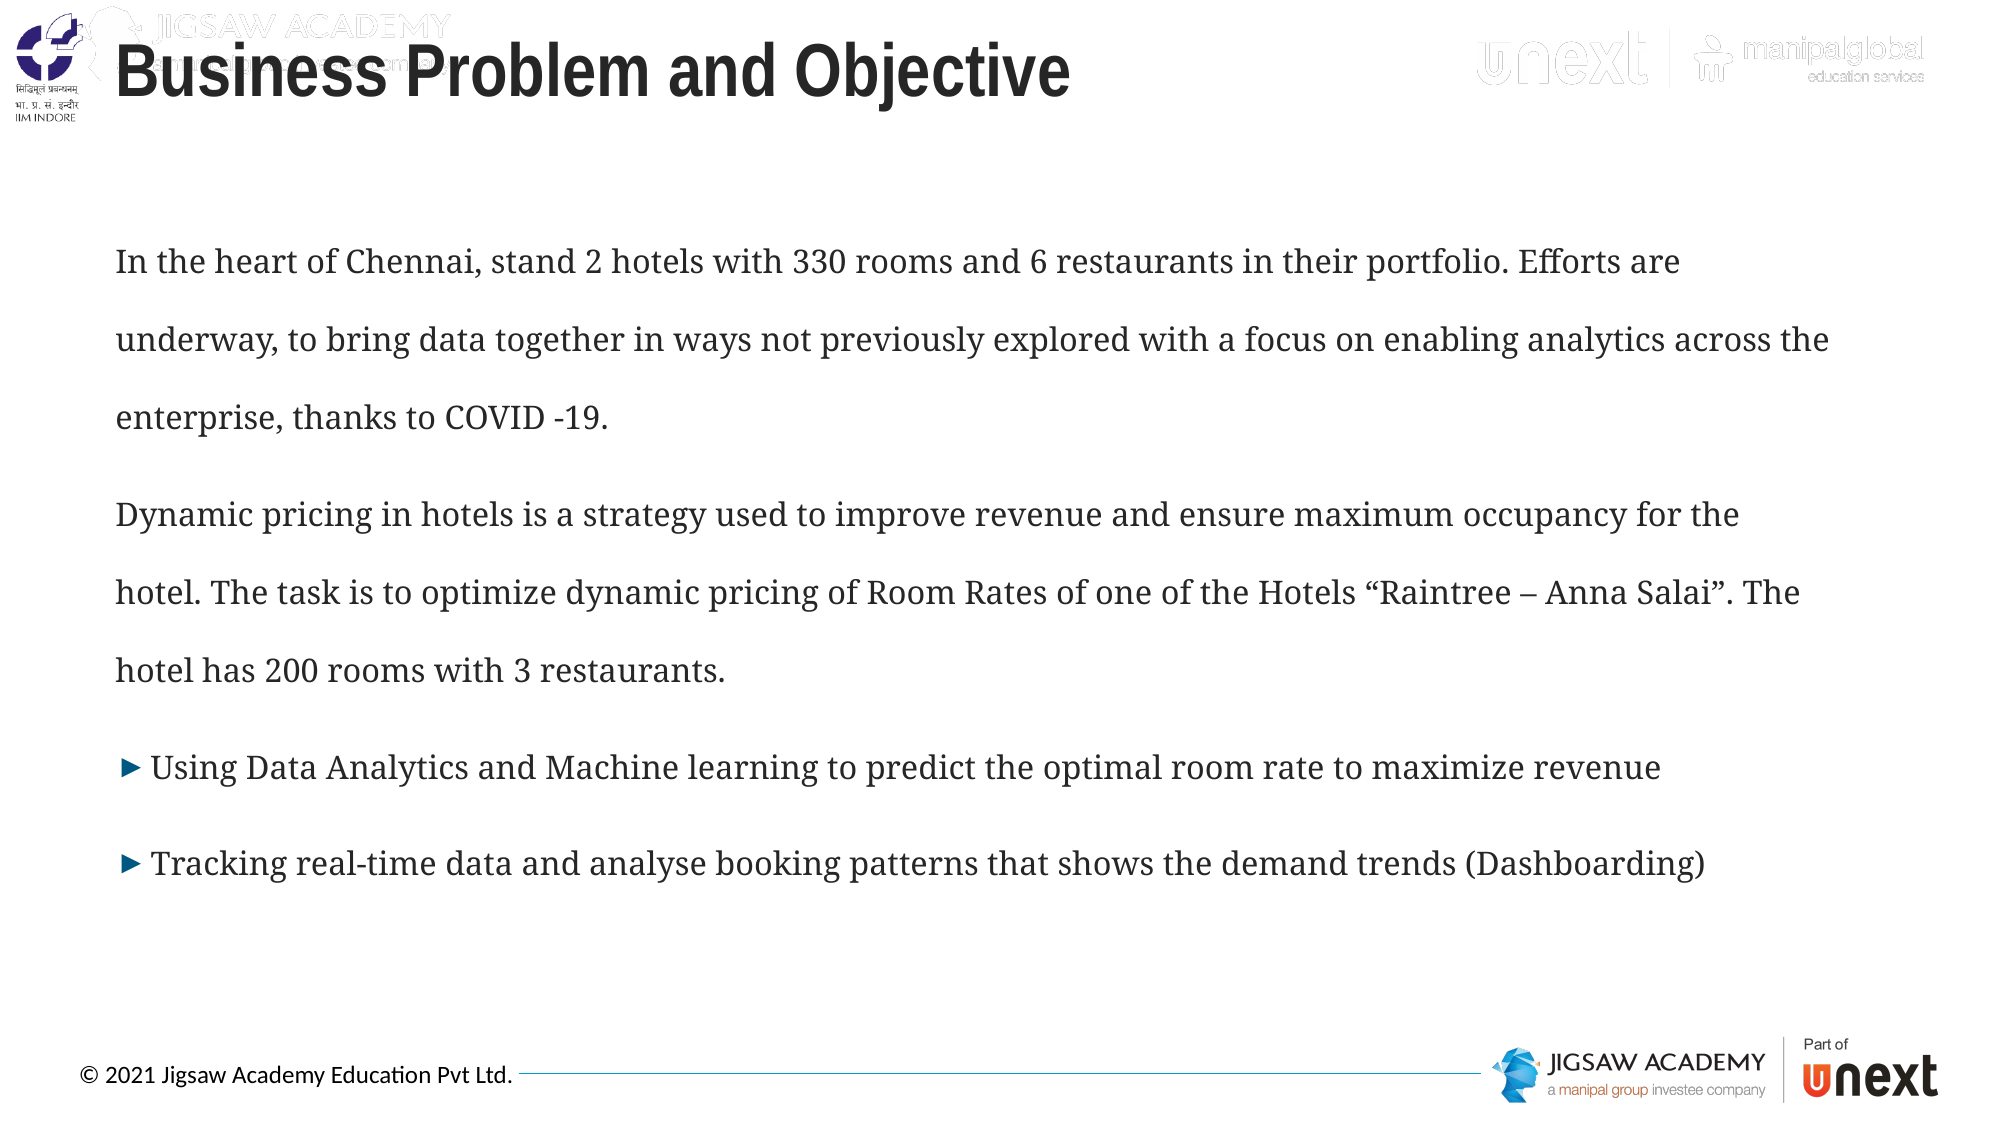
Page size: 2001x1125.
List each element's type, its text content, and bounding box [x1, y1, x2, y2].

picture [14, 5, 451, 122]
picture [1491, 1036, 1939, 1103]
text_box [1476, 28, 1924, 89]
list In the heart of Chennai, stand 2 hotels with 330 rooms and 6 restaurants in their portfolio. Efforts are underway, to bring data together in ways not previously explored with a focus on enabling analytics across the enterprise, thanks to COVID -19. Dynamic pricing in hotels is a strategy used to improve revenue and ensure maximum occupancy for the hotel. The task is to optimize dynamic pricing of Room Rates of one of the Hotels “Raintree – Anna Salai”. The hotel has 200 rooms with 3 restaurants. Using Data Analytics and Machine learning to predict the optimal room rate to maximize revenue Tracking real-time data and analyse booking patterns that shows the demand trends (Dashboarding) [100, 194, 1851, 902]
title Business Problem and Objective [100, 13, 1948, 131]
